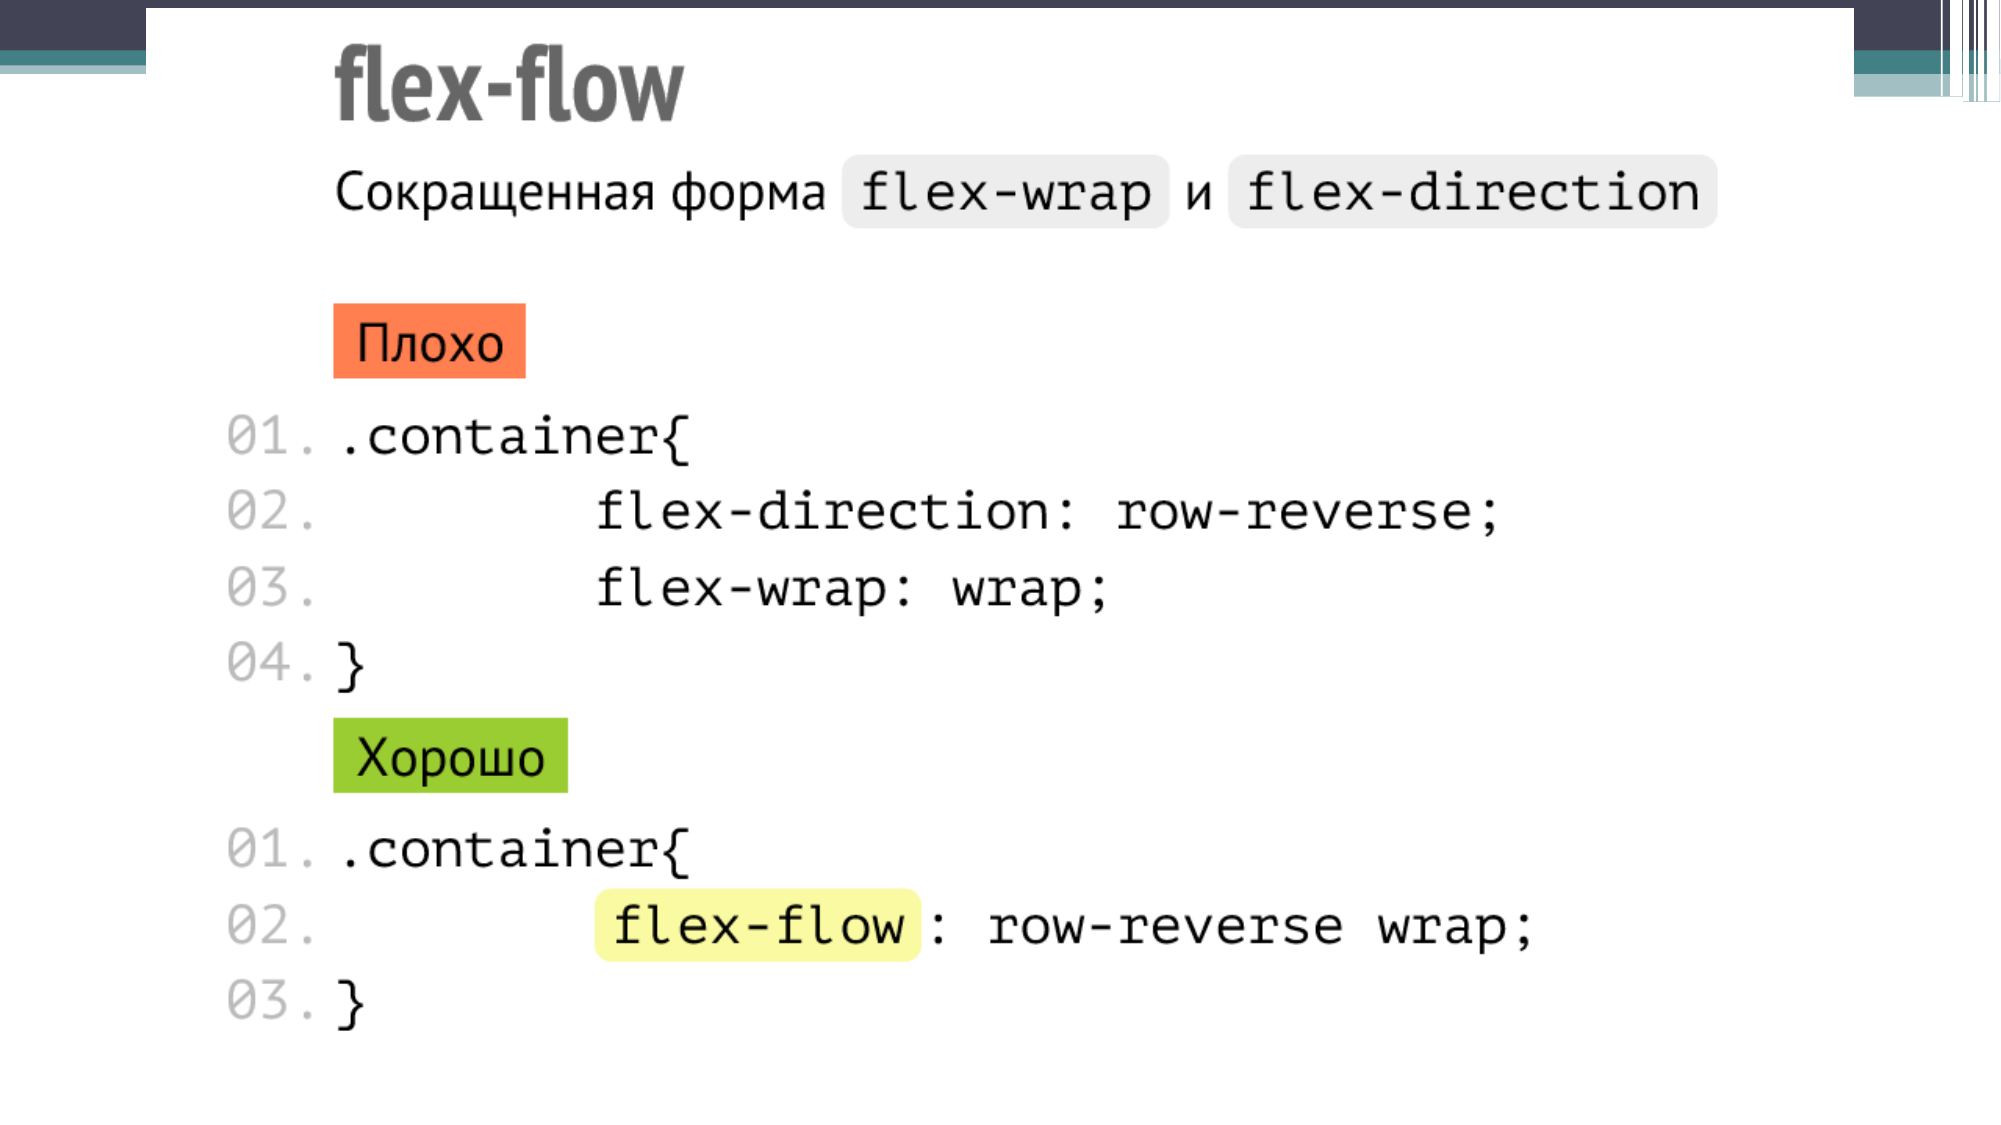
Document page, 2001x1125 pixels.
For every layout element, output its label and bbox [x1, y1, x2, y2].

picture [146, 8, 1854, 1117]
